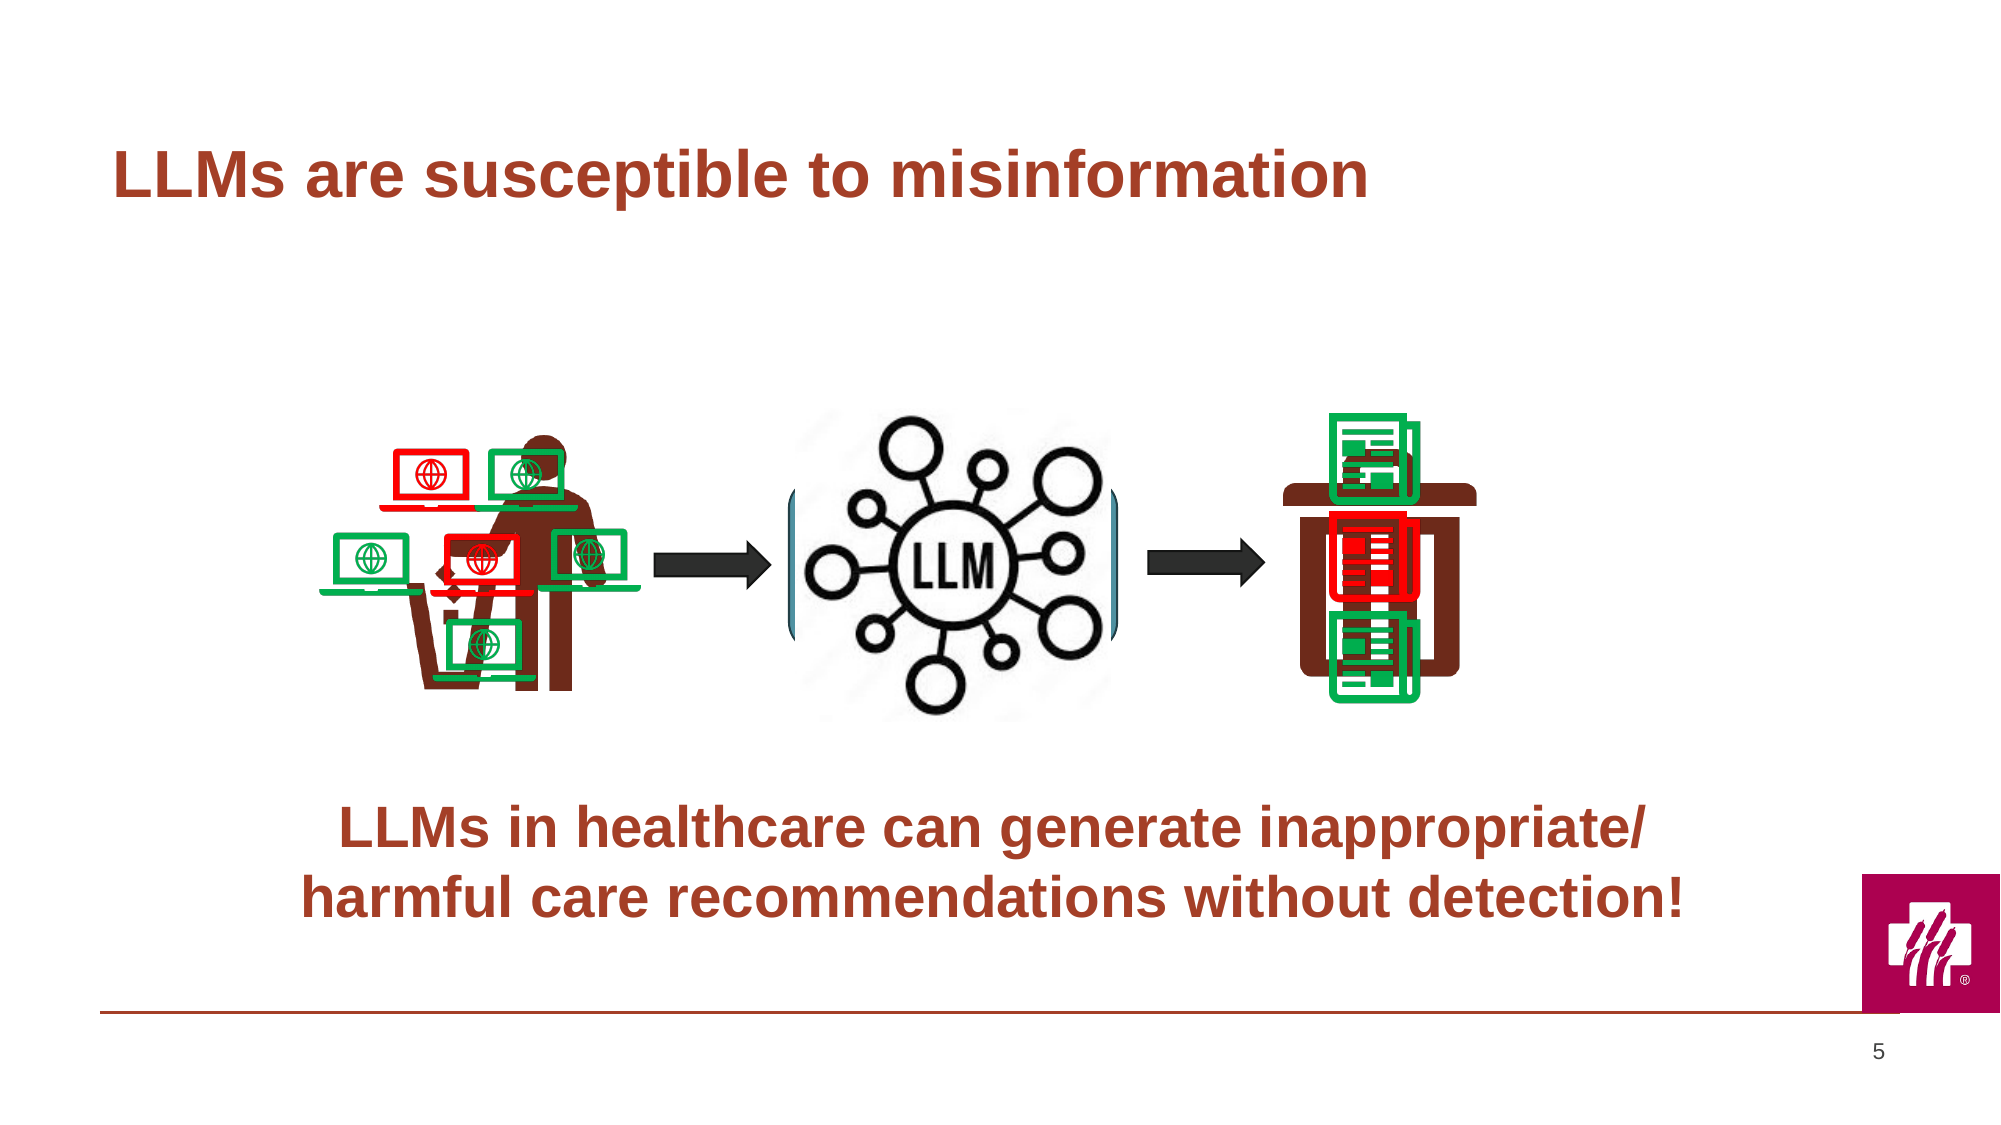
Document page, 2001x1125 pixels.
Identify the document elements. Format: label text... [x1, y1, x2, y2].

text_box LLMs in healthcare can generate inappropriate/ harmful care recommendations without detection! [257, 781, 1730, 937]
text_box [653, 539, 772, 591]
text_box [1310, 394, 1439, 722]
picture [1439, 426, 1516, 699]
text_box ML Model [787, 488, 795, 642]
text_box [1147, 537, 1243, 588]
slide_number 5 [1749, 1031, 1901, 1069]
picture [1243, 426, 1310, 699]
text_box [317, 426, 643, 704]
title LLMs are susceptible to misinformation [97, 82, 1764, 270]
picture [795, 408, 1111, 722]
text_box ML Model [1111, 488, 1119, 642]
picture [1862, 874, 2000, 1013]
